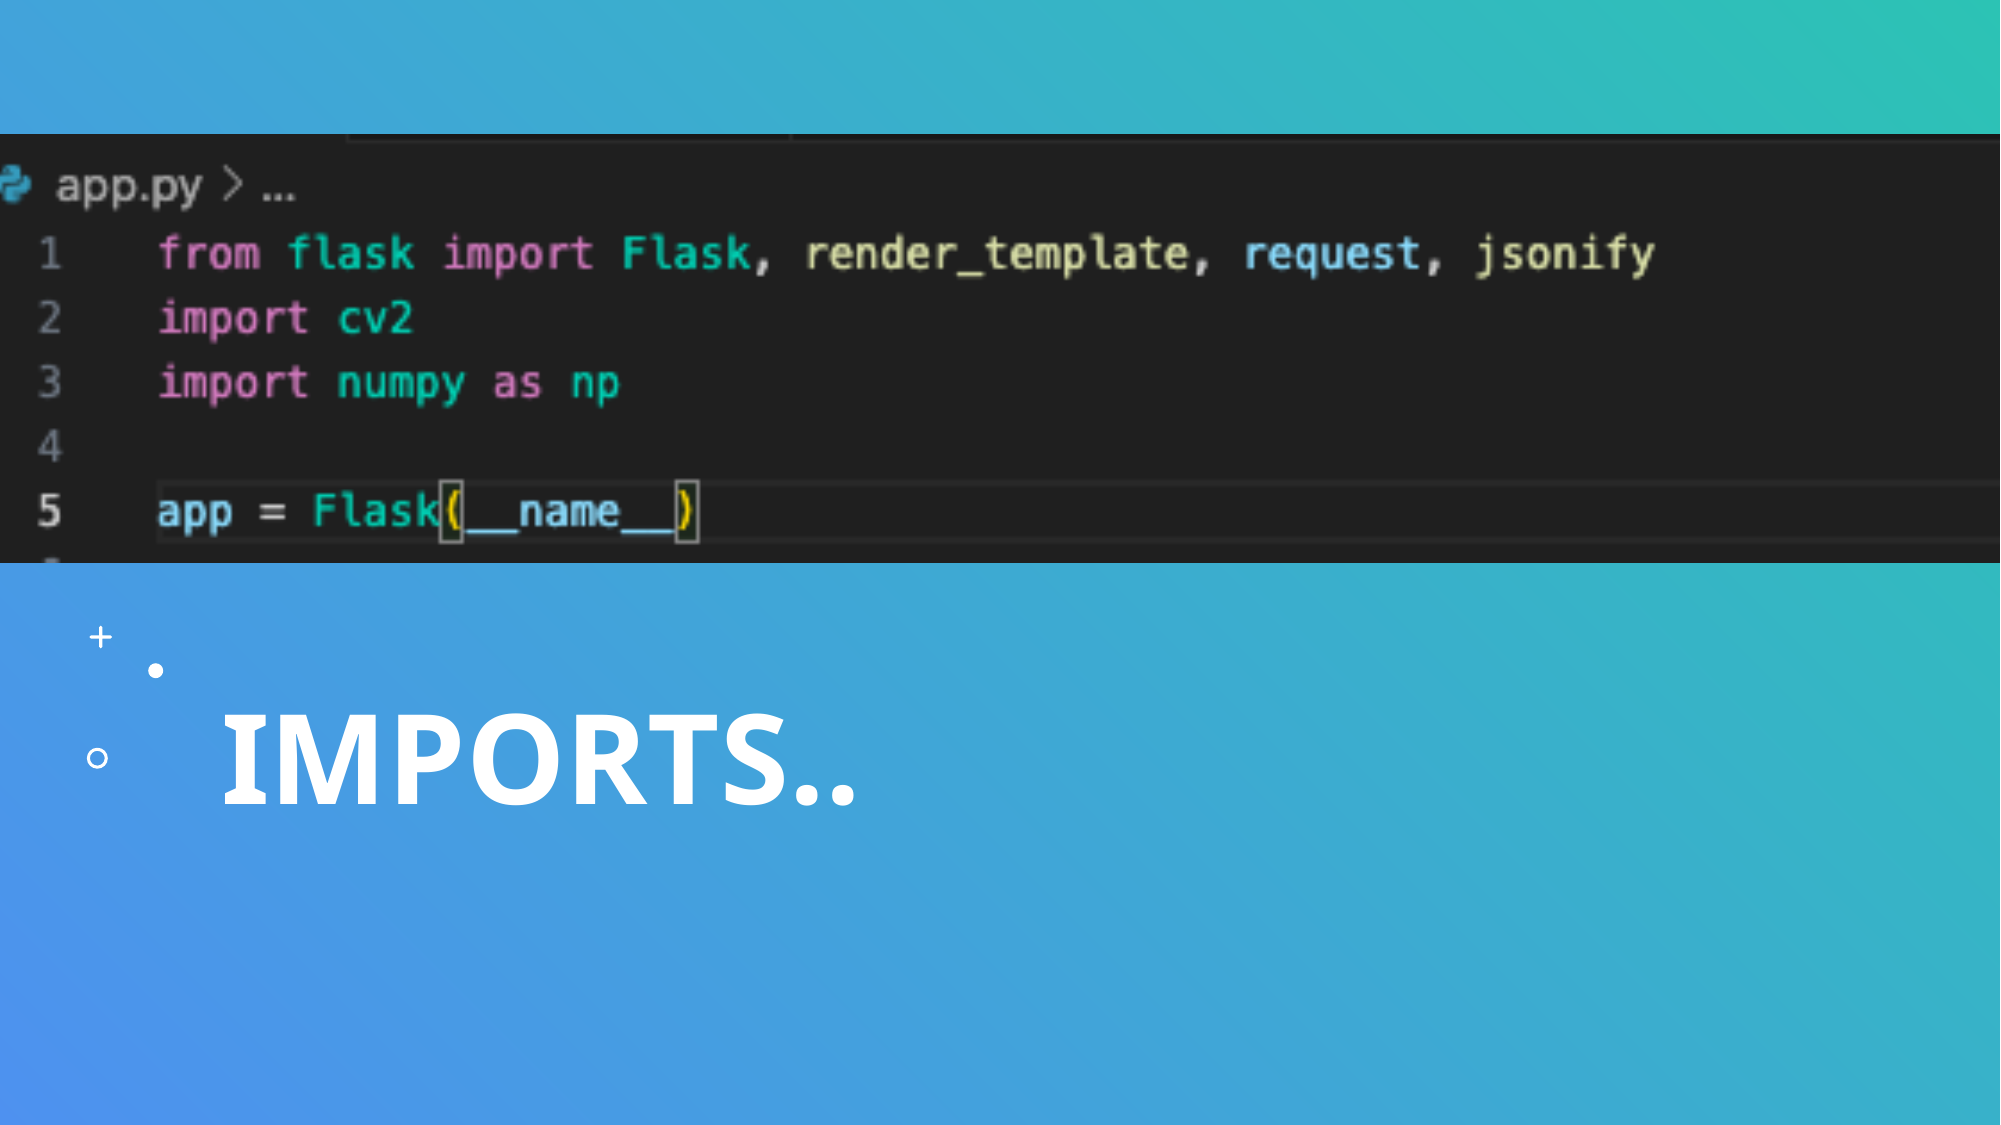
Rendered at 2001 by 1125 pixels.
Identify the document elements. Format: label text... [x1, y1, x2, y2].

title Imports.. [206, 599, 1794, 840]
text_box [89, 625, 113, 649]
text_box [86, 747, 108, 769]
text_box [0, 563, 2000, 1125]
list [0, 134, 2000, 563]
text_box [0, 0, 2000, 134]
text_box [148, 663, 164, 679]
